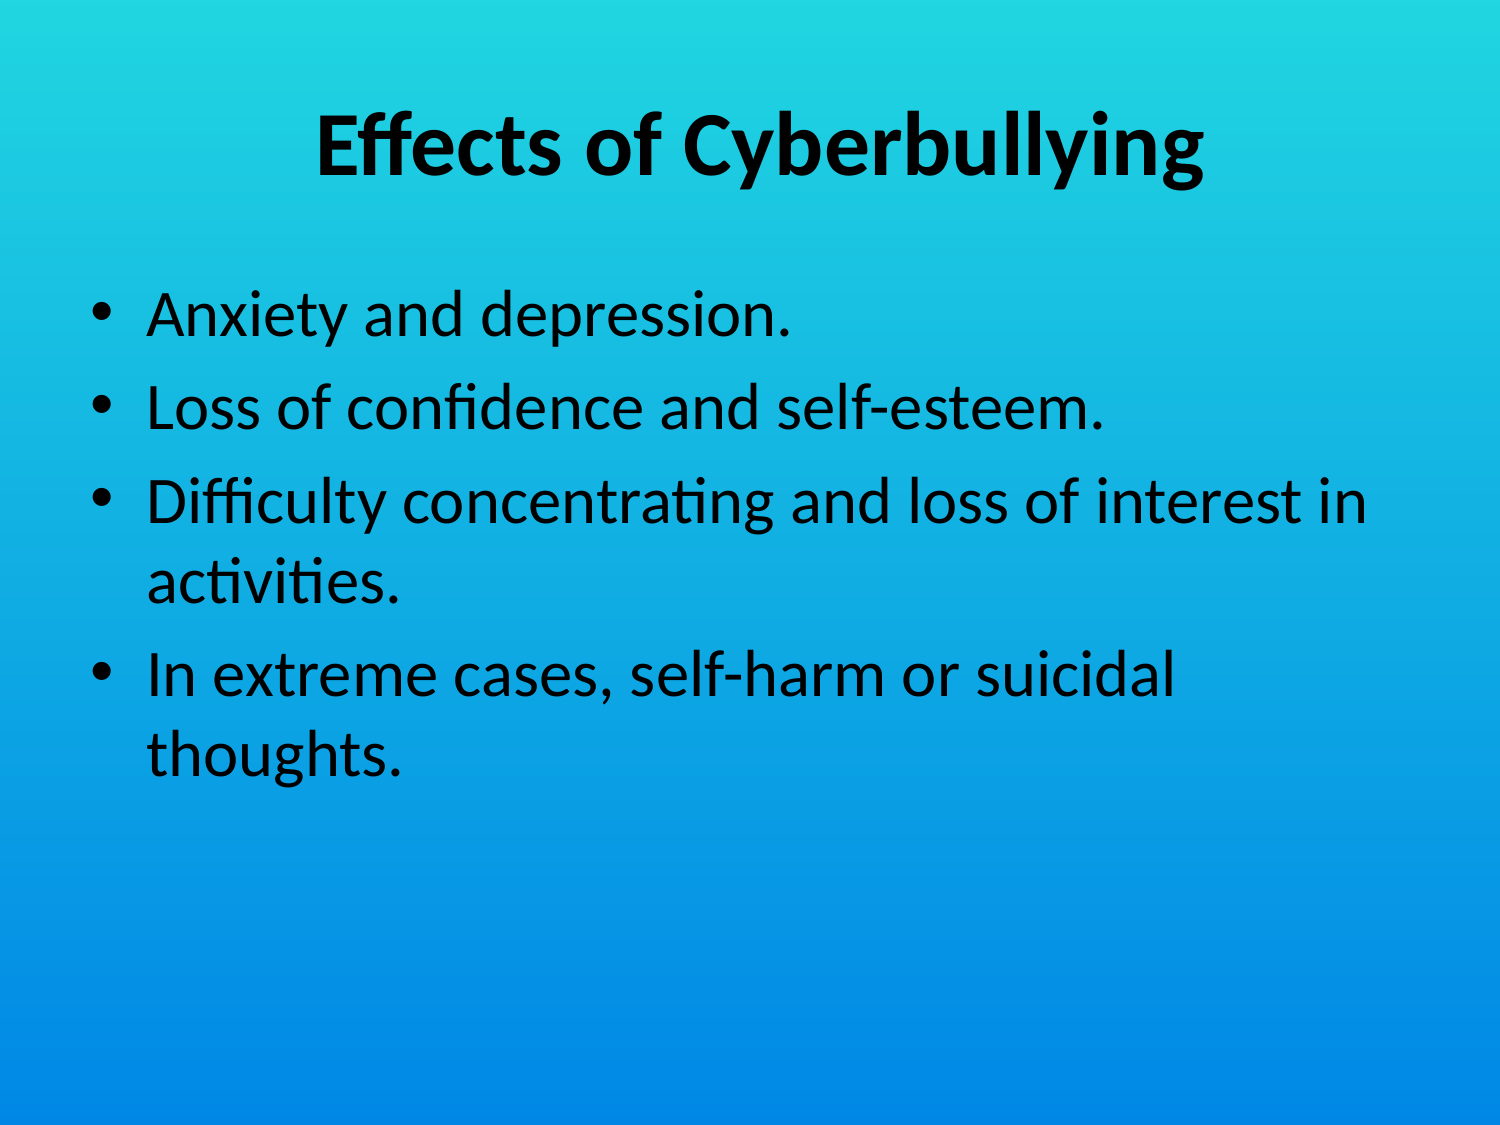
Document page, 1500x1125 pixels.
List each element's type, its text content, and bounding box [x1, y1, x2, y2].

list Anxiety and depression. Loss of confidence and self-esteem. Difficulty concentrating and loss of interest in activities. In extreme cases, self-harm or suicidal thoughts. [75, 262, 1425, 1005]
title Effects of Cyberbullying [75, 45, 1425, 233]
